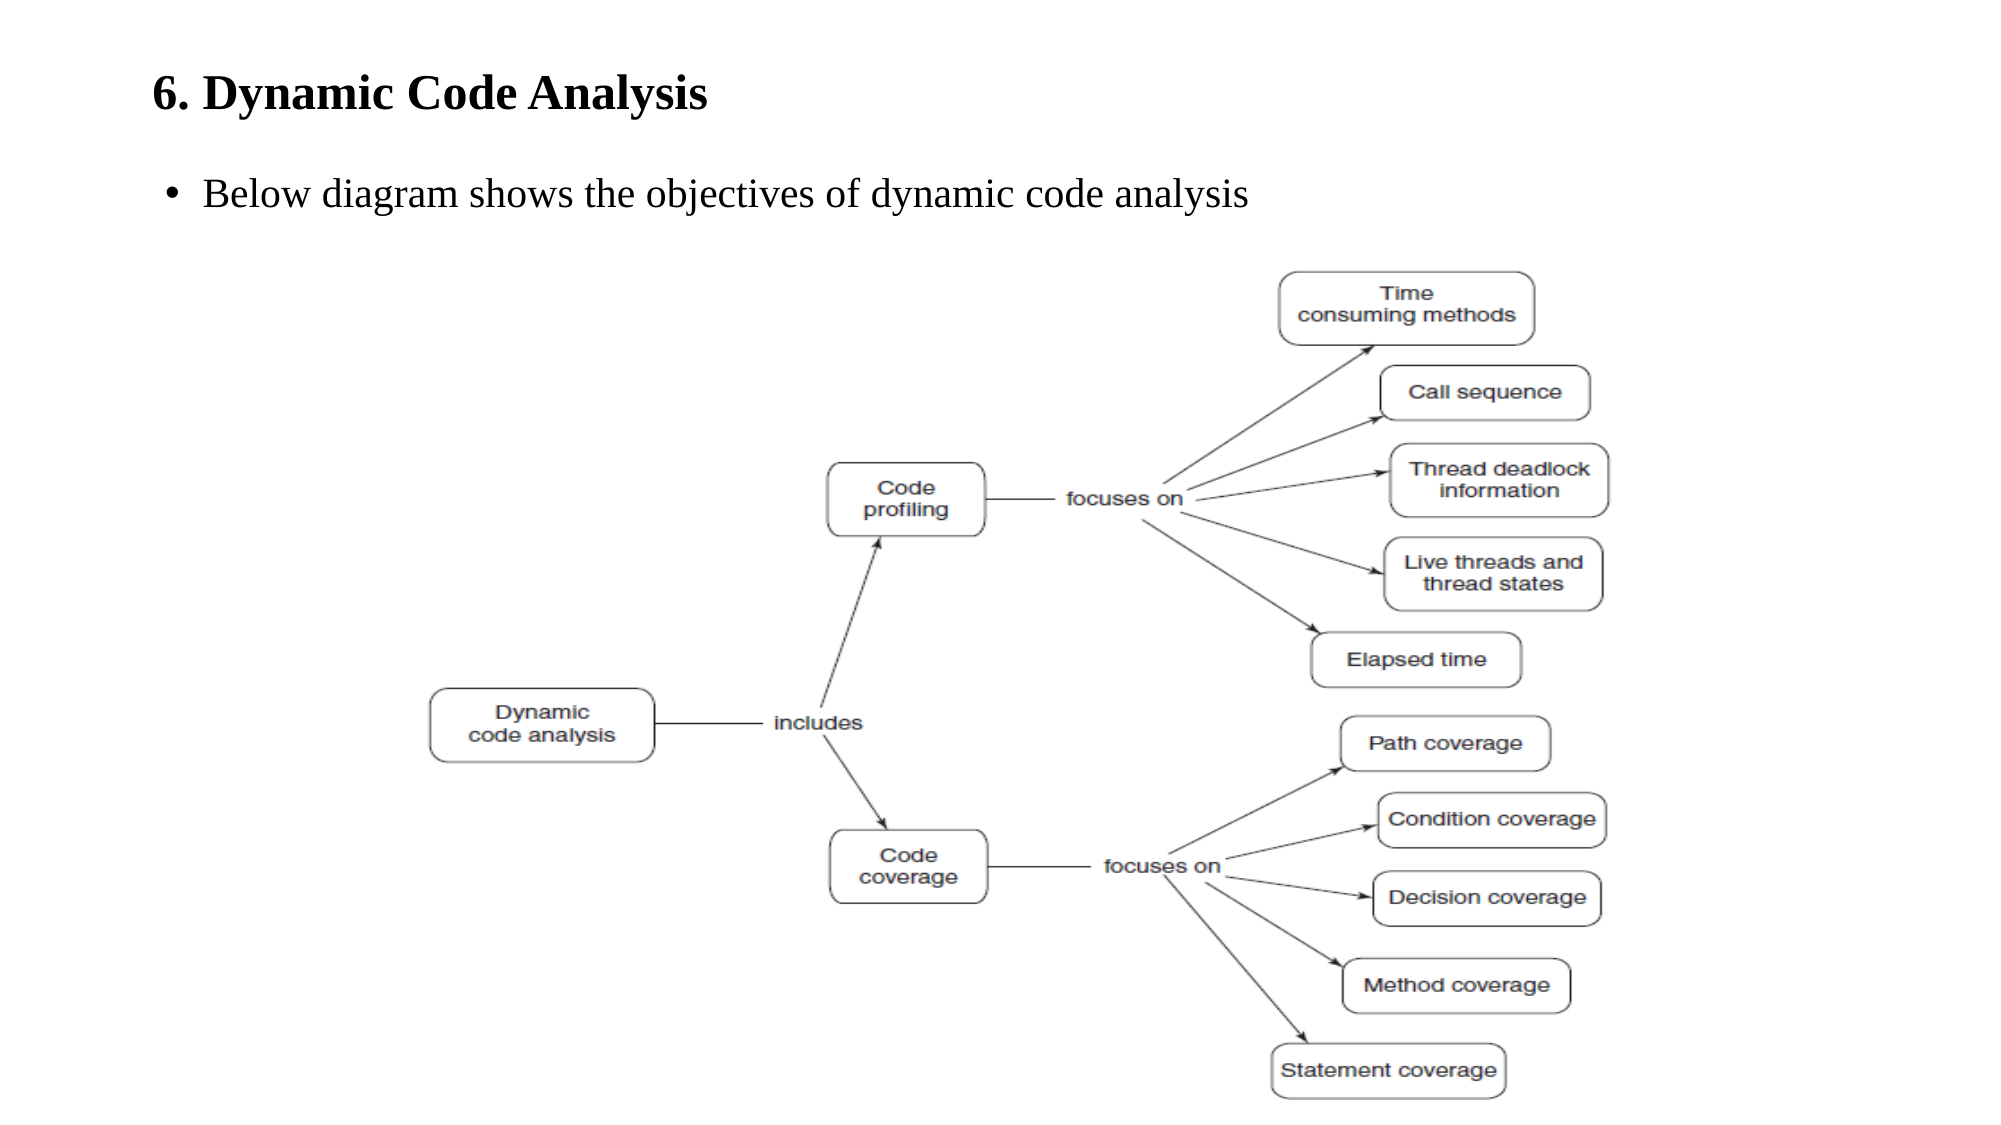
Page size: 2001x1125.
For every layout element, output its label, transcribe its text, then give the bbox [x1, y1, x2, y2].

picture [421, 269, 1622, 1100]
list Below diagram shows the objectives of dynamic code analysis [150, 164, 1810, 1090]
title 6. Dynamic Code Analysis [137, 35, 1863, 151]
